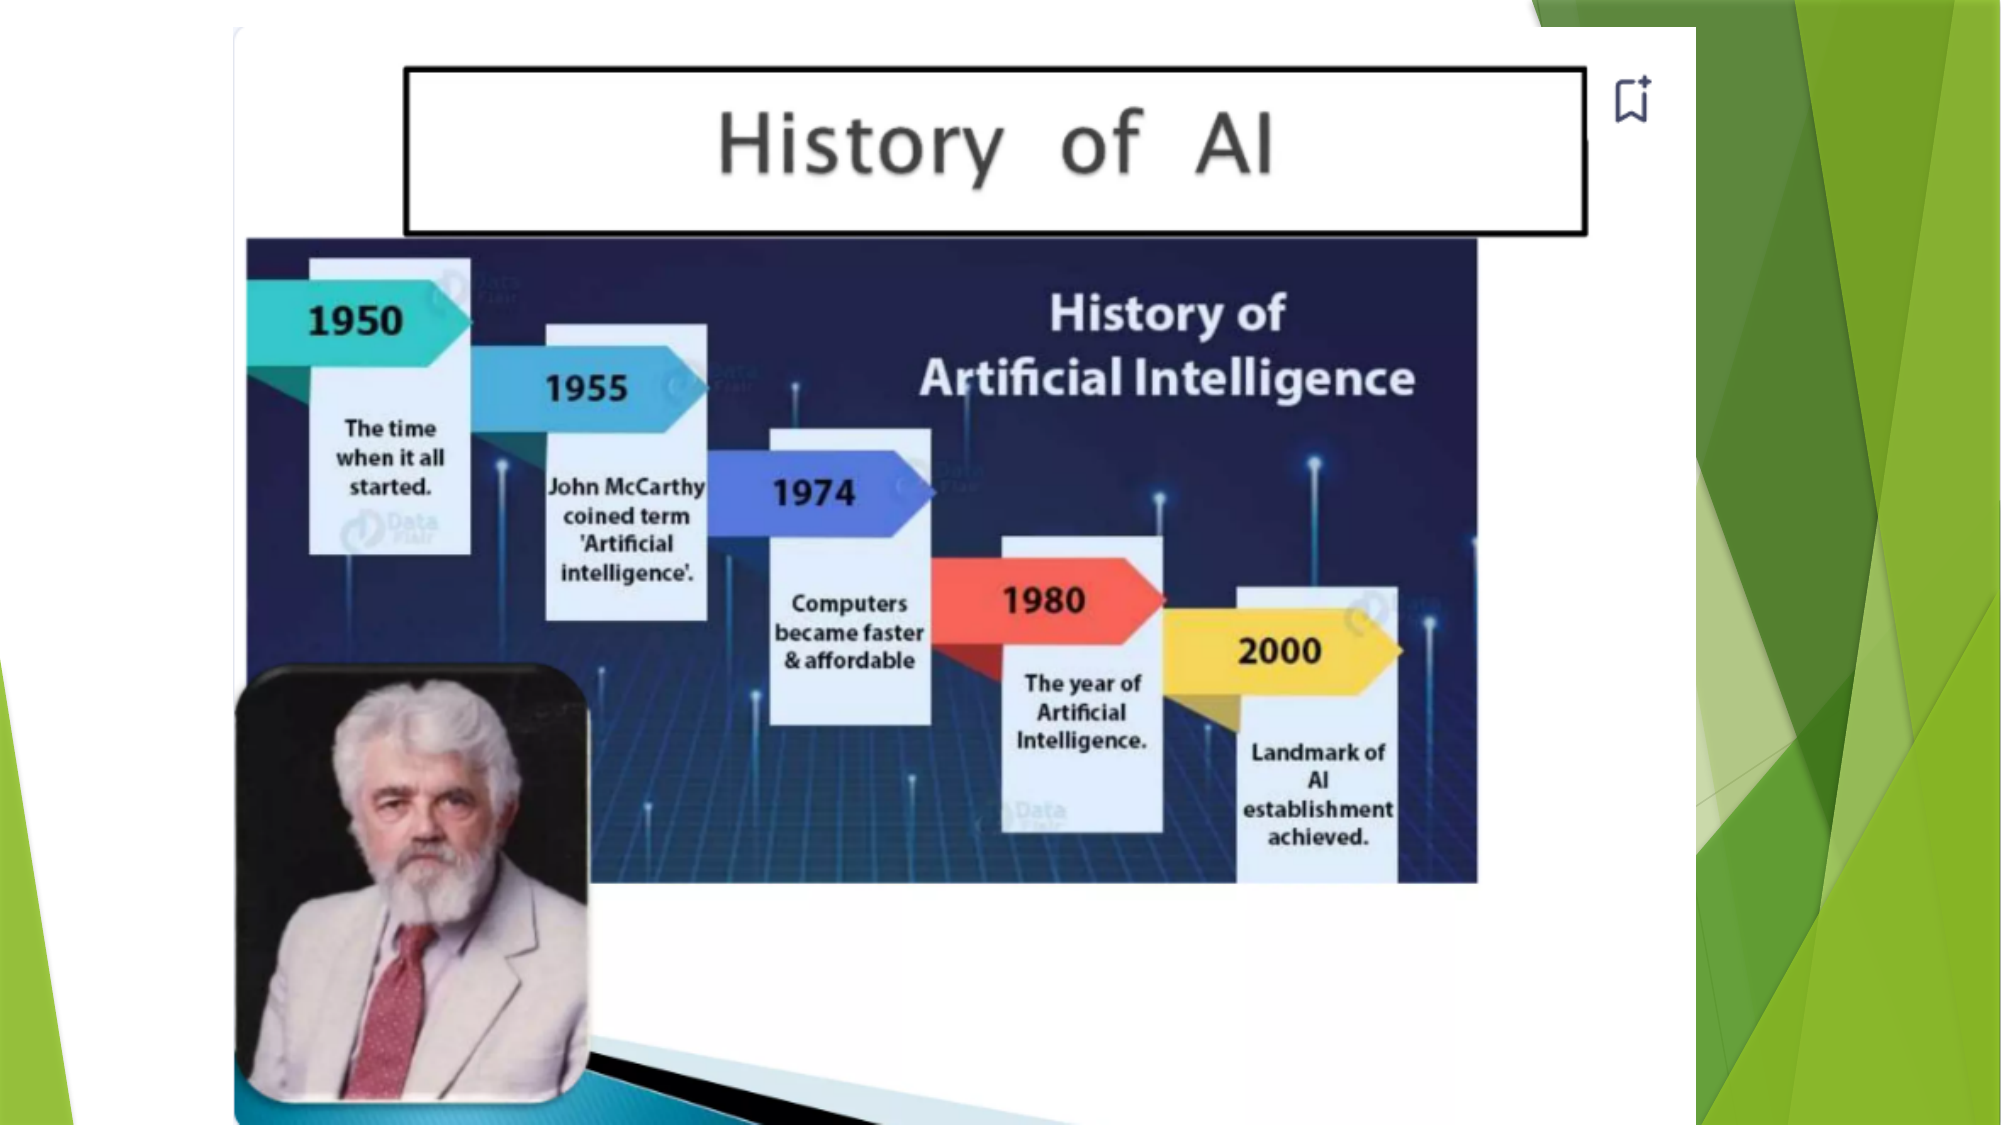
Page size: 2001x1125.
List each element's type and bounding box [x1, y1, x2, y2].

list [233, 27, 1696, 1125]
